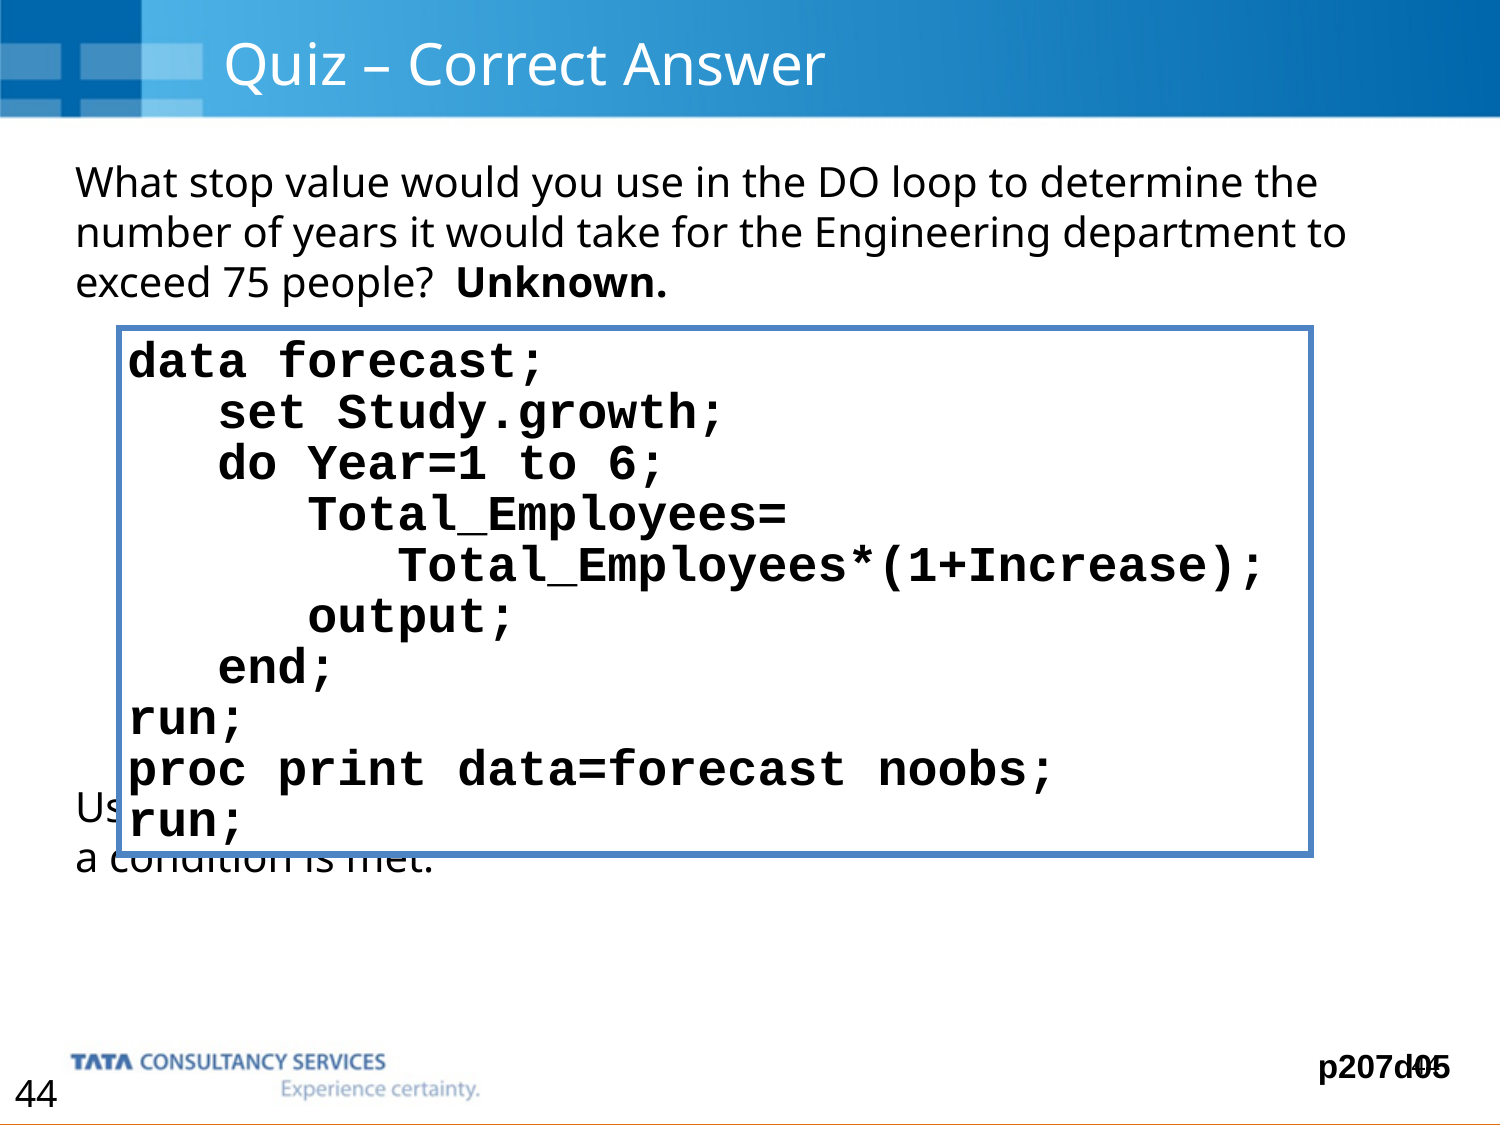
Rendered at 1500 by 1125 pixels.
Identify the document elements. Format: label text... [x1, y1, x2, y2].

picture [0, 0, 1500, 1124]
title Quiz – Correct Answer [208, 18, 1461, 107]
text_box data forecast; set Study.growth; do Year=1 to 6; Total_Employees= Total_Employees*(1+Increase); output; end; run; proc print data=forecast noobs; run; [118, 328, 1312, 855]
slide_number 44 [0, 1062, 88, 1125]
list What stop value would you use in the DO loop to determine the number of years it would take for the Engineering department to exceed 75 people? Unknown. Use conditional iterative processing to stop a loop when a condition is met. [60, 148, 1450, 891]
text_box p207d05 [1128, 1037, 1466, 1093]
